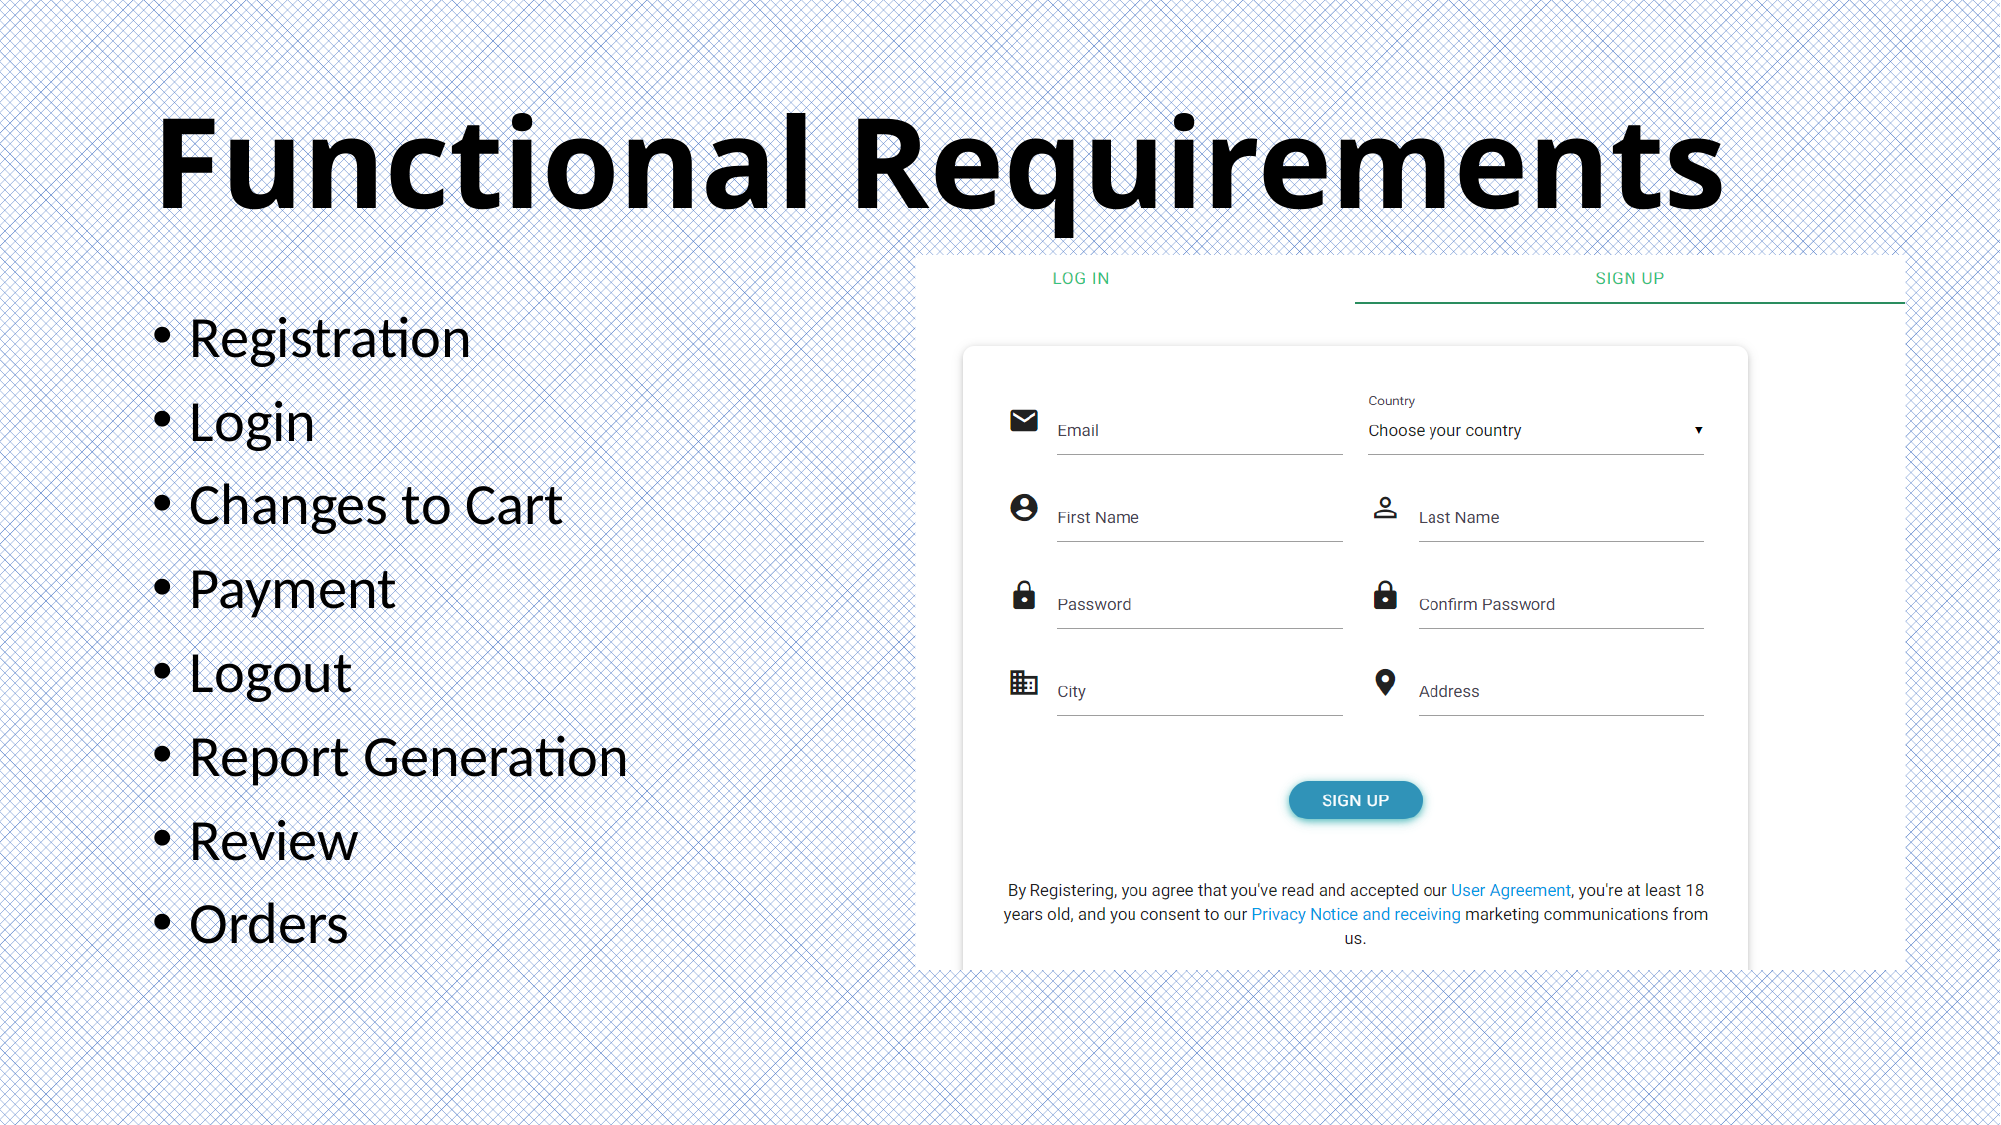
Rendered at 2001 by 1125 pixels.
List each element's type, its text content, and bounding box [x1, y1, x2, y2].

title Functional Requirements [137, 59, 1863, 278]
picture [915, 255, 1906, 970]
list Registration Login Changes to Cart Payment Logout Report Generation Review Orders [137, 299, 1863, 1014]
